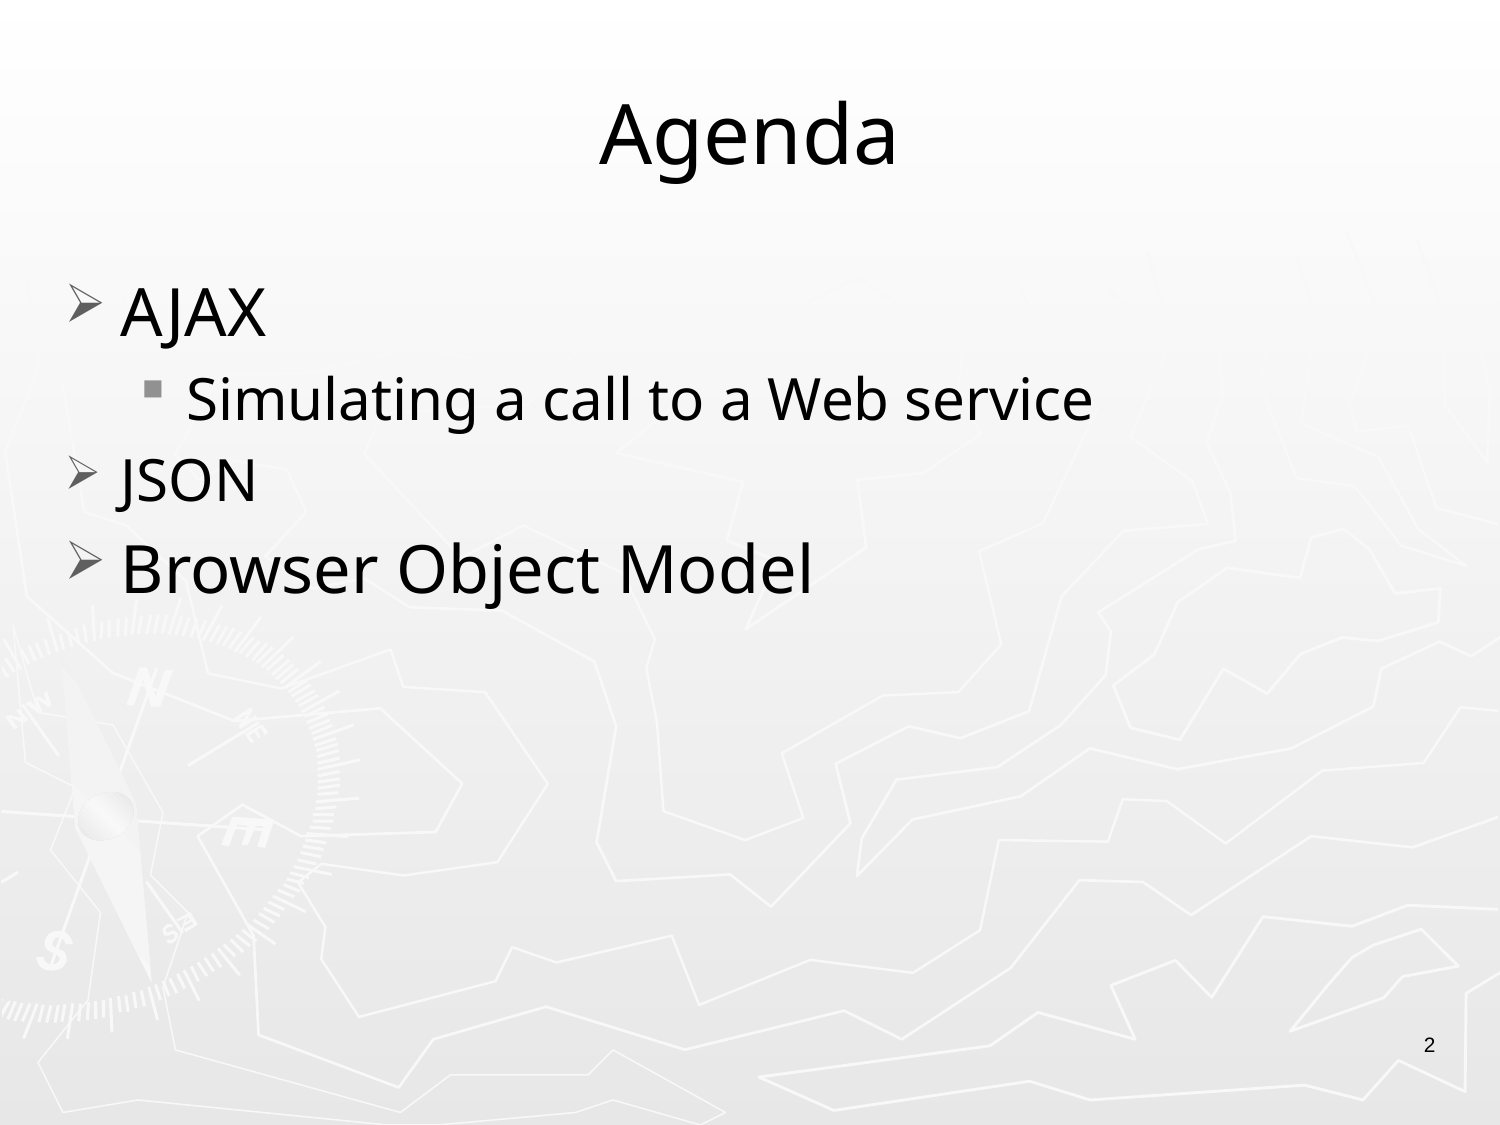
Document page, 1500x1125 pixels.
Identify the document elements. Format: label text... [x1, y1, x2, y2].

slide_number 2 [1074, 1024, 1451, 1103]
list AJAX Simulating a call to a Web service JSON Browser Object Model [49, 262, 1451, 1001]
title Agenda [49, 37, 1451, 225]
